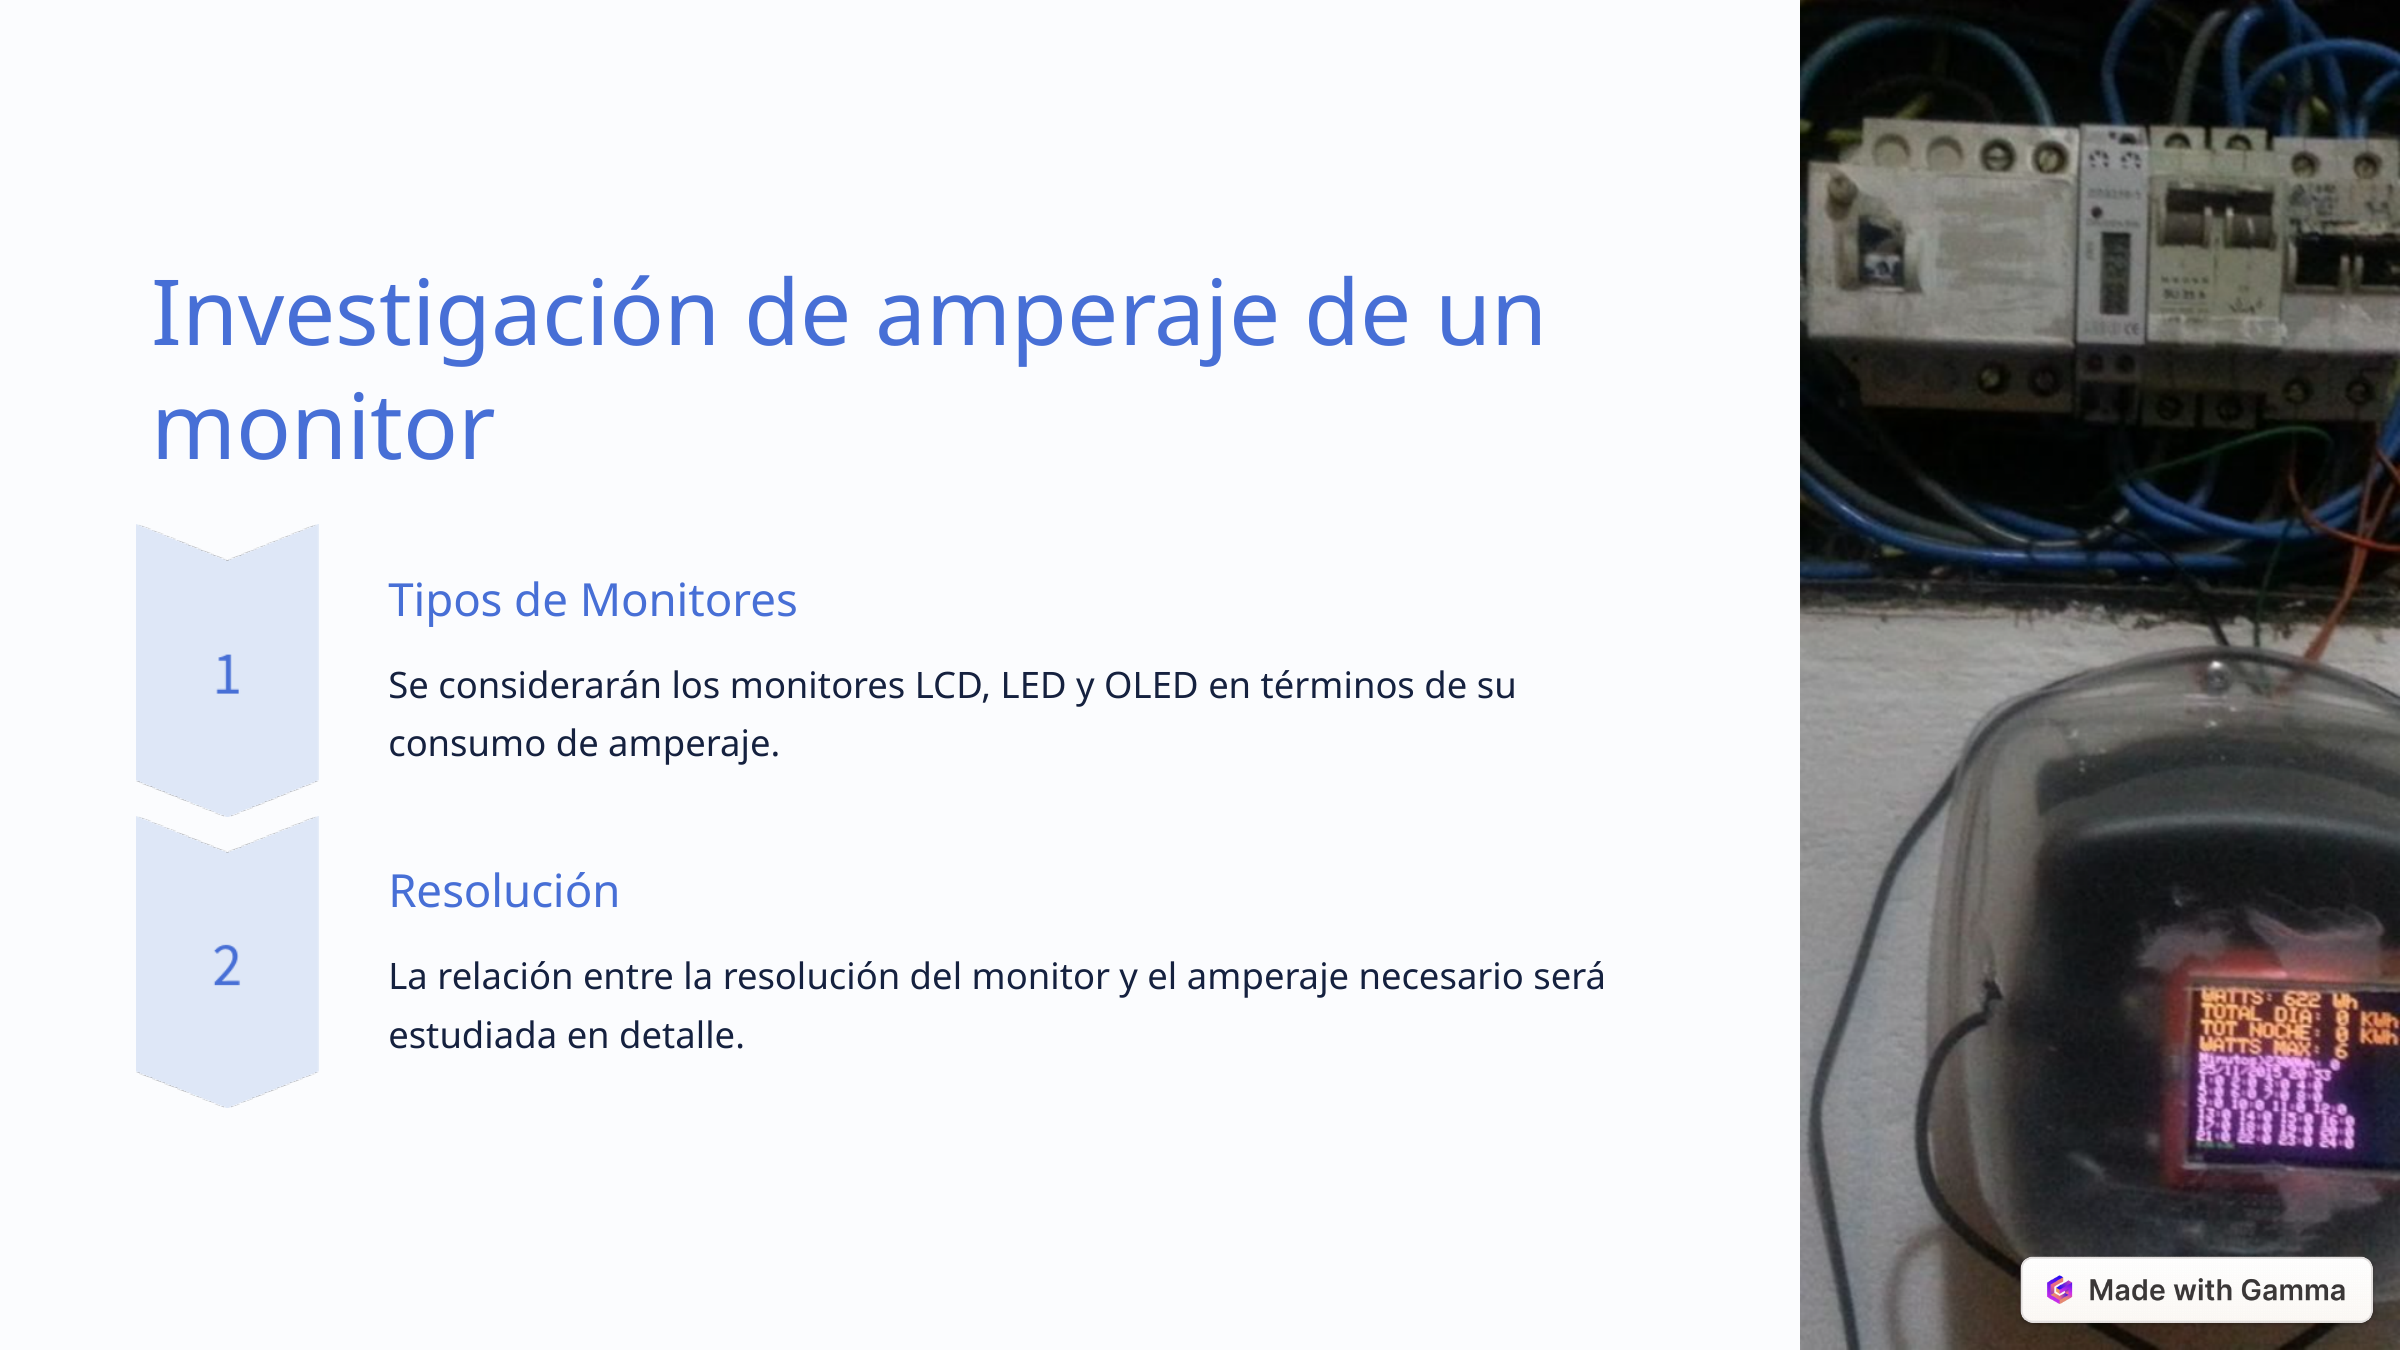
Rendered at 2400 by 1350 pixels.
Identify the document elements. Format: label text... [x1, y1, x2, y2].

text_box Se considerarán los monitores LCD, LED y OLED en términos de su consumo de amperaje. [373, 639, 1664, 757]
text_box [0, 0, 1799, 1350]
text_box Resolución [373, 852, 738, 910]
text_box Investigación de amperaje de un monitor [136, 242, 1664, 470]
picture [1799, 0, 2400, 1350]
text_box Tipos de Monitores [373, 561, 788, 618]
text_box La relación entre la resolución del monitor y el amperaje necesario será estudiada en detalle. [373, 931, 1664, 1048]
picture [136, 524, 319, 1108]
